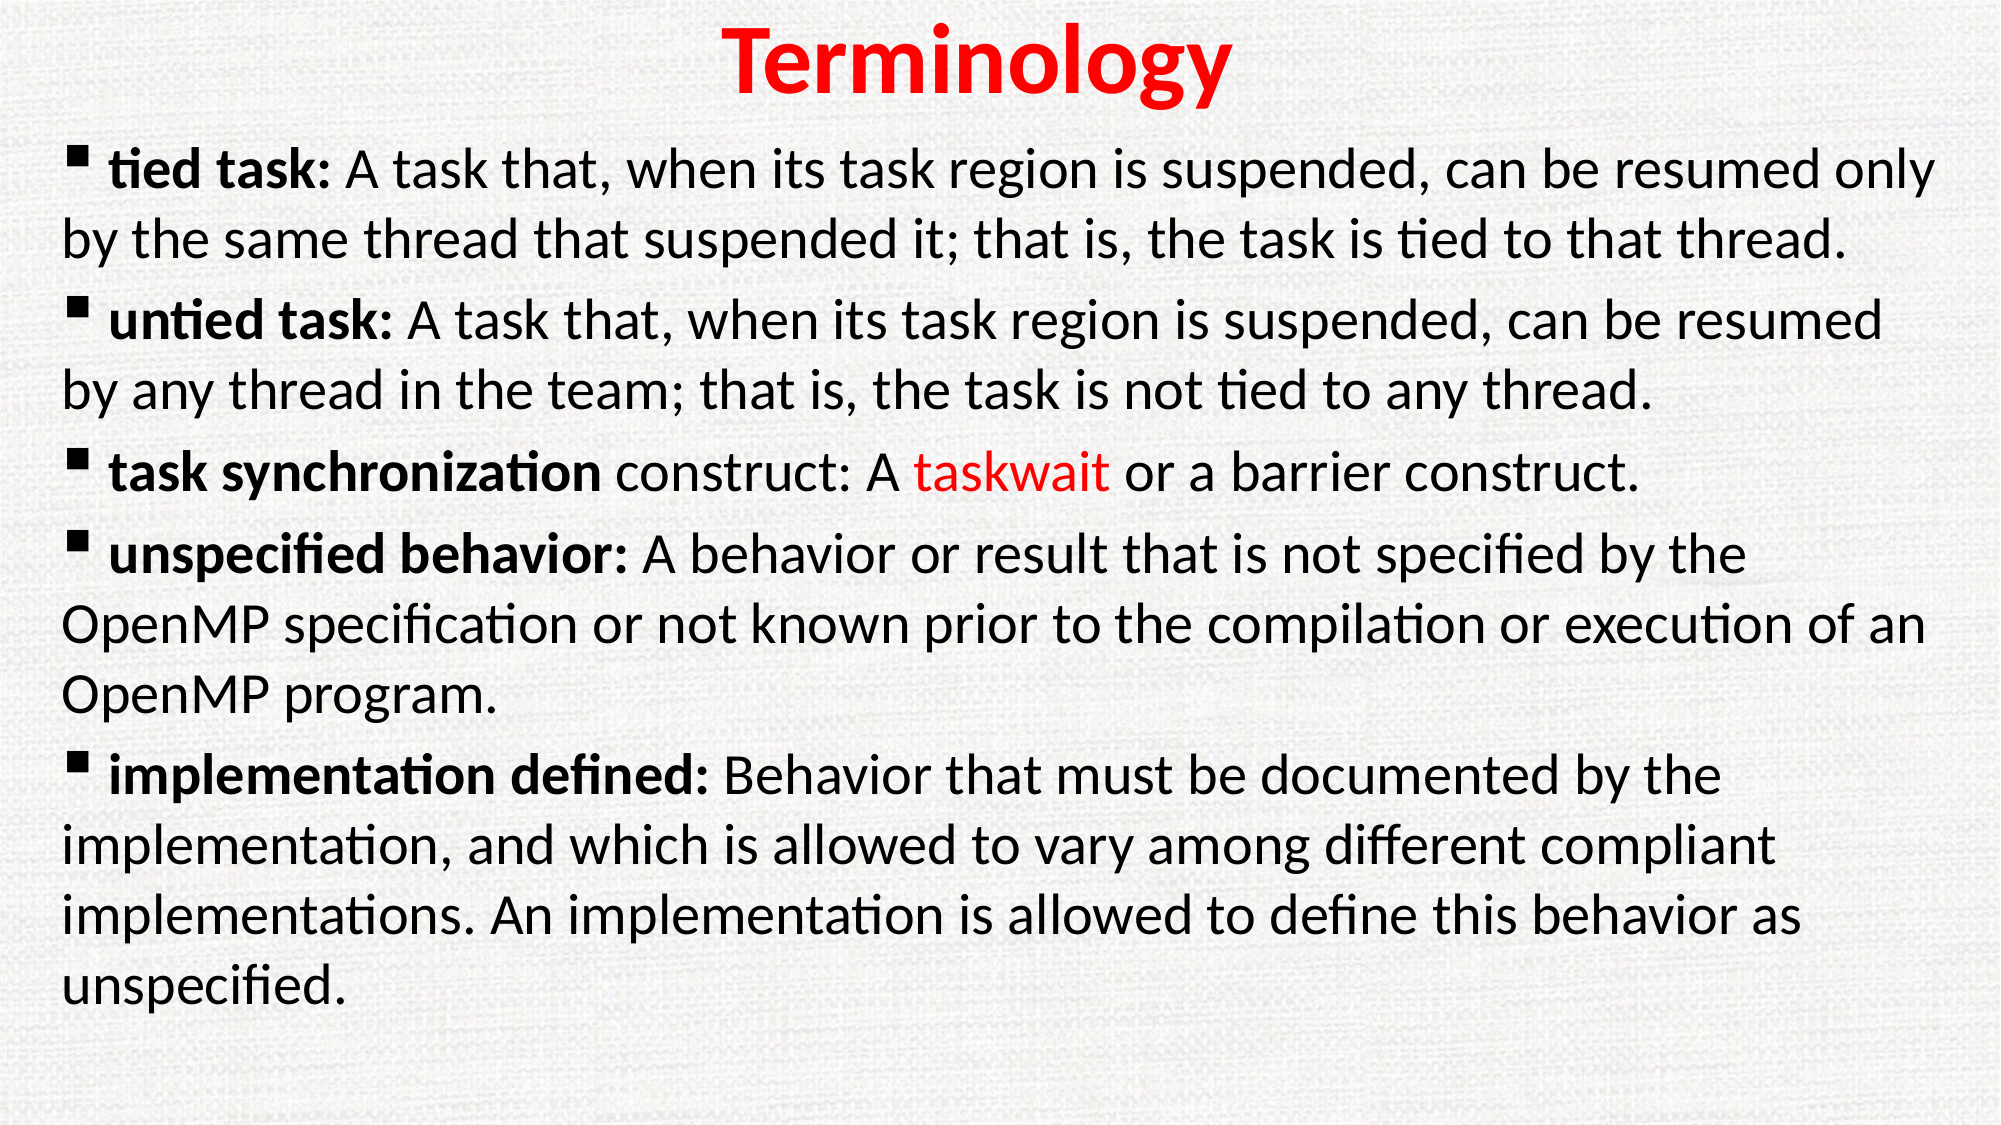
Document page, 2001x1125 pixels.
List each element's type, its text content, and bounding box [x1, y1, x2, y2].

title Terminology [268, 0, 1687, 123]
text_box tied task: A task that, when its task region is suspended, can be resumed only by the same thread that suspended it; that is, the task is tied to that thread. untied task: A task that, when its task region is suspended, can be resumed by any thread in the team; that is, the task is not tied to any thread. task synchronization construct: A taskwait or a barrier construct. unspecified behavior: A behavior or result that is not specified by the OpenMP specification or not known prior to the compilation or execution of an OpenMP program. implementation defined: Behavior that must be documented by the implementation, and which is allowed to vary among different compliant implementations. An implementation is allowed to define this behavior as unspecified. [55, 123, 1944, 1107]
picture [0, 0, 2001, 1125]
